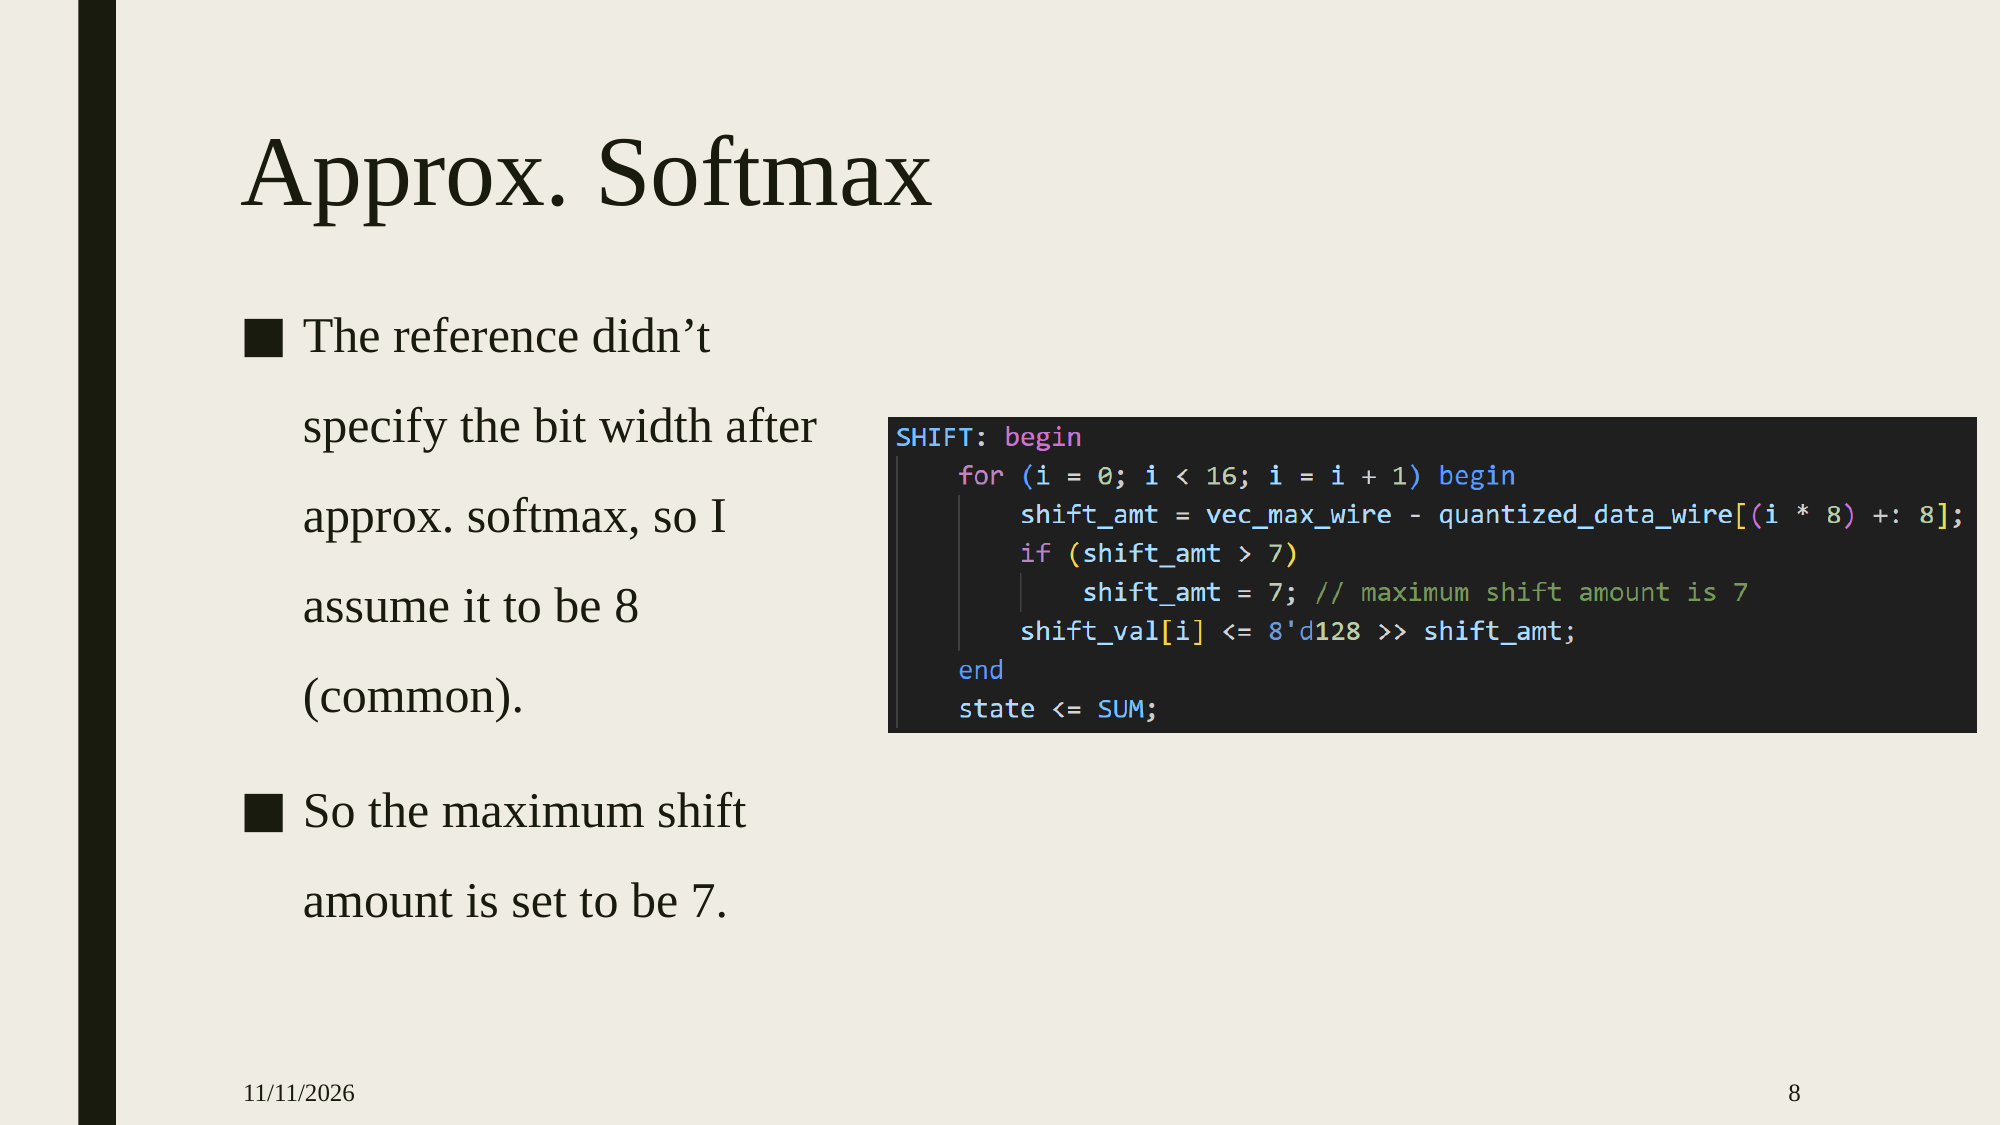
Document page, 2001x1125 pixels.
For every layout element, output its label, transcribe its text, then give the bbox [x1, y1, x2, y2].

list The reference didn’t specify the bit width after approx. softmax, so I assume it to be 8 (common). So the maximum shift amount is set to be 7. [225, 264, 880, 1046]
picture [888, 417, 1977, 733]
title Approx. Softmax [225, 112, 1800, 357]
slide_number 8 [1553, 1058, 1816, 1125]
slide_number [228, 1058, 426, 1125]
